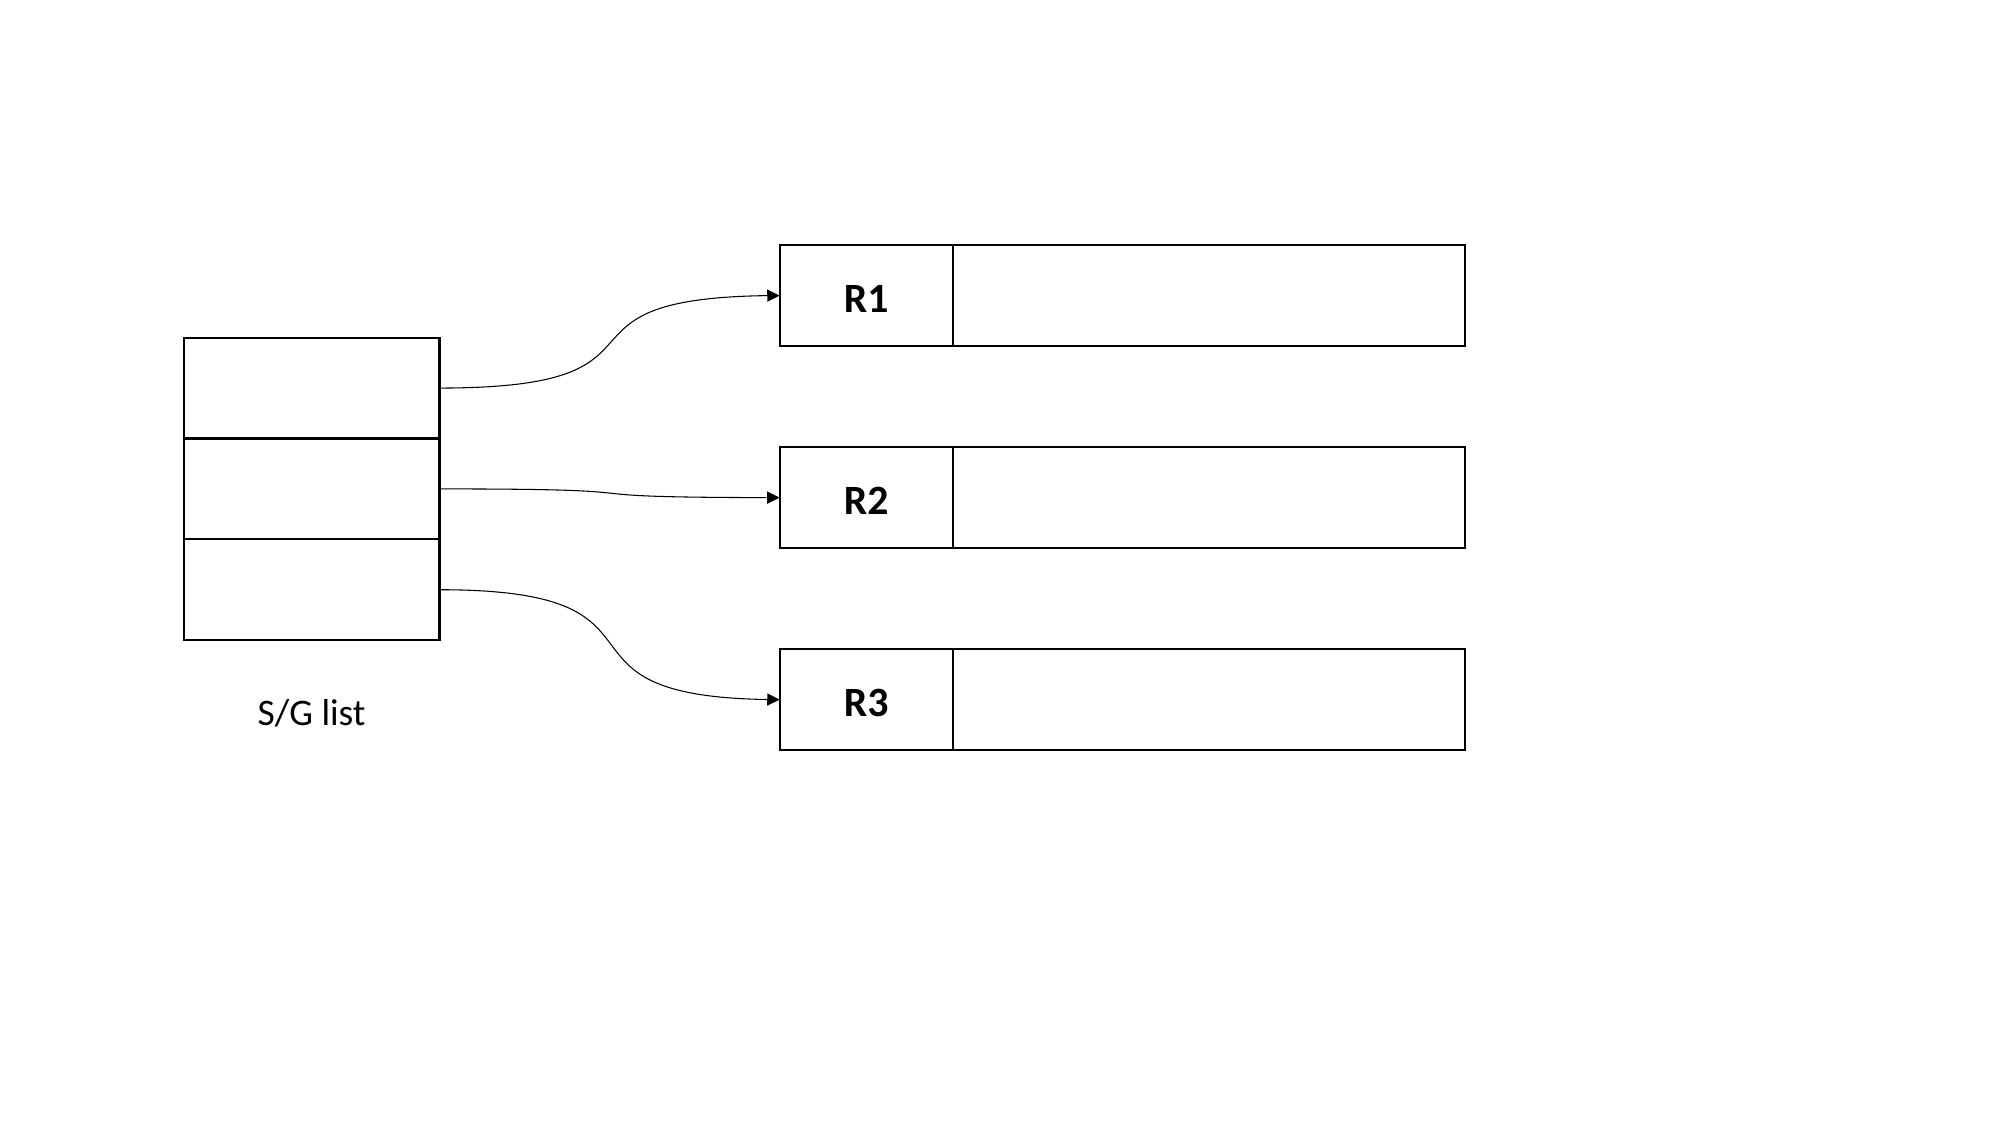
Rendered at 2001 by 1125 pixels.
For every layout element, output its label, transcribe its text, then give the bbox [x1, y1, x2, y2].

text_box R3 [779, 648, 954, 751]
text_box [183, 538, 441, 641]
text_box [439, 589, 780, 700]
text_box R1 [779, 244, 954, 347]
text_box S/G list [242, 680, 381, 741]
text_box [954, 648, 1466, 751]
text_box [439, 488, 780, 498]
text_box [954, 244, 1466, 347]
text_box [954, 446, 1466, 549]
text_box [183, 439, 441, 538]
text_box R2 [779, 446, 954, 549]
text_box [439, 295, 780, 389]
text_box [183, 337, 441, 439]
